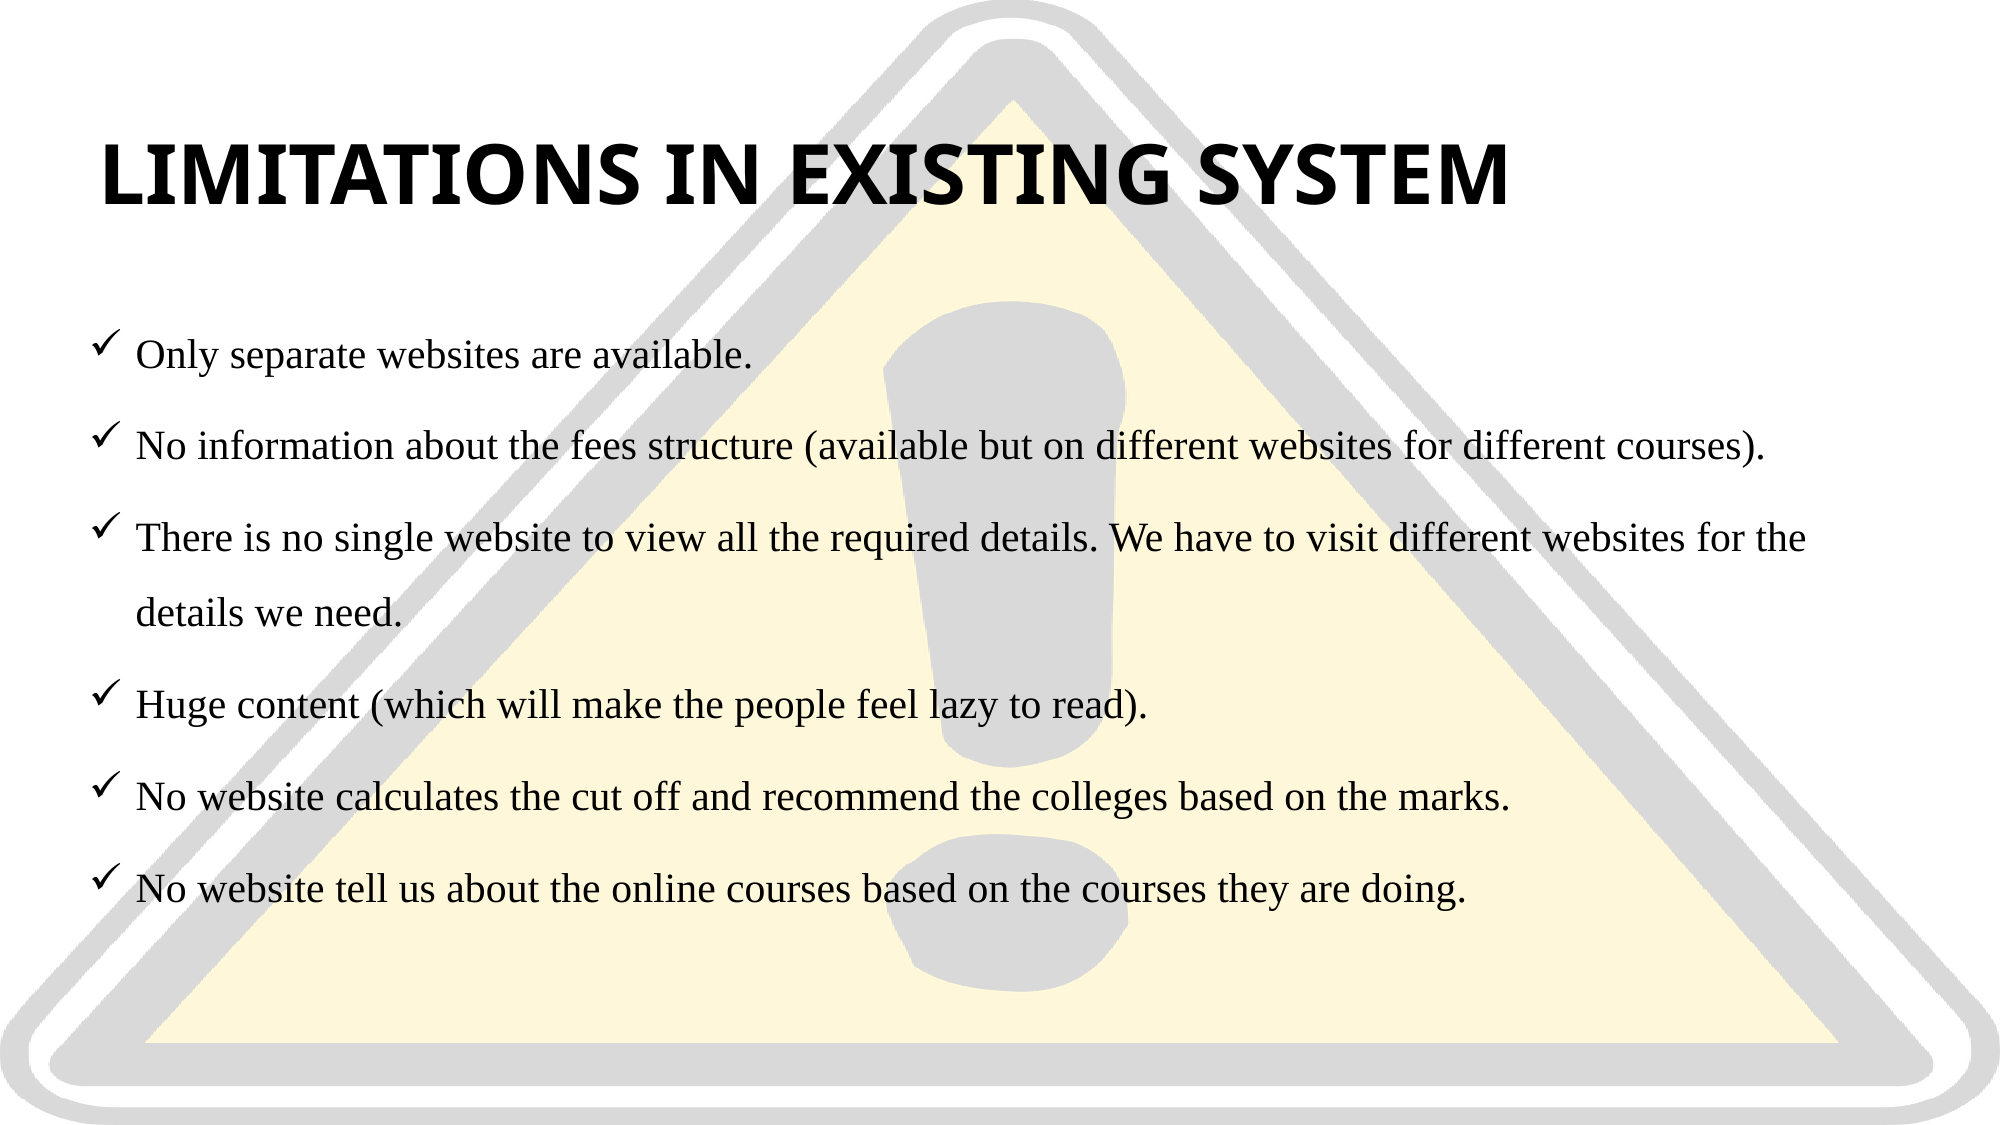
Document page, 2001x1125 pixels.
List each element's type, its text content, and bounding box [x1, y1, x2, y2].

list Only separate websites are available. No information about the fees structure (available but on different websites for different courses). There is no single website to view all the required details. We have to visit different websites for the details we need. Huge content (which will make the people feel lazy to read). No website calculates the cut off and recommend the colleges based on the marks. No website tell us about the online courses based on the courses they are doing. [73, 318, 1883, 1046]
title LIMITATIONS in EXISTING SYSTEM [83, 126, 1825, 217]
